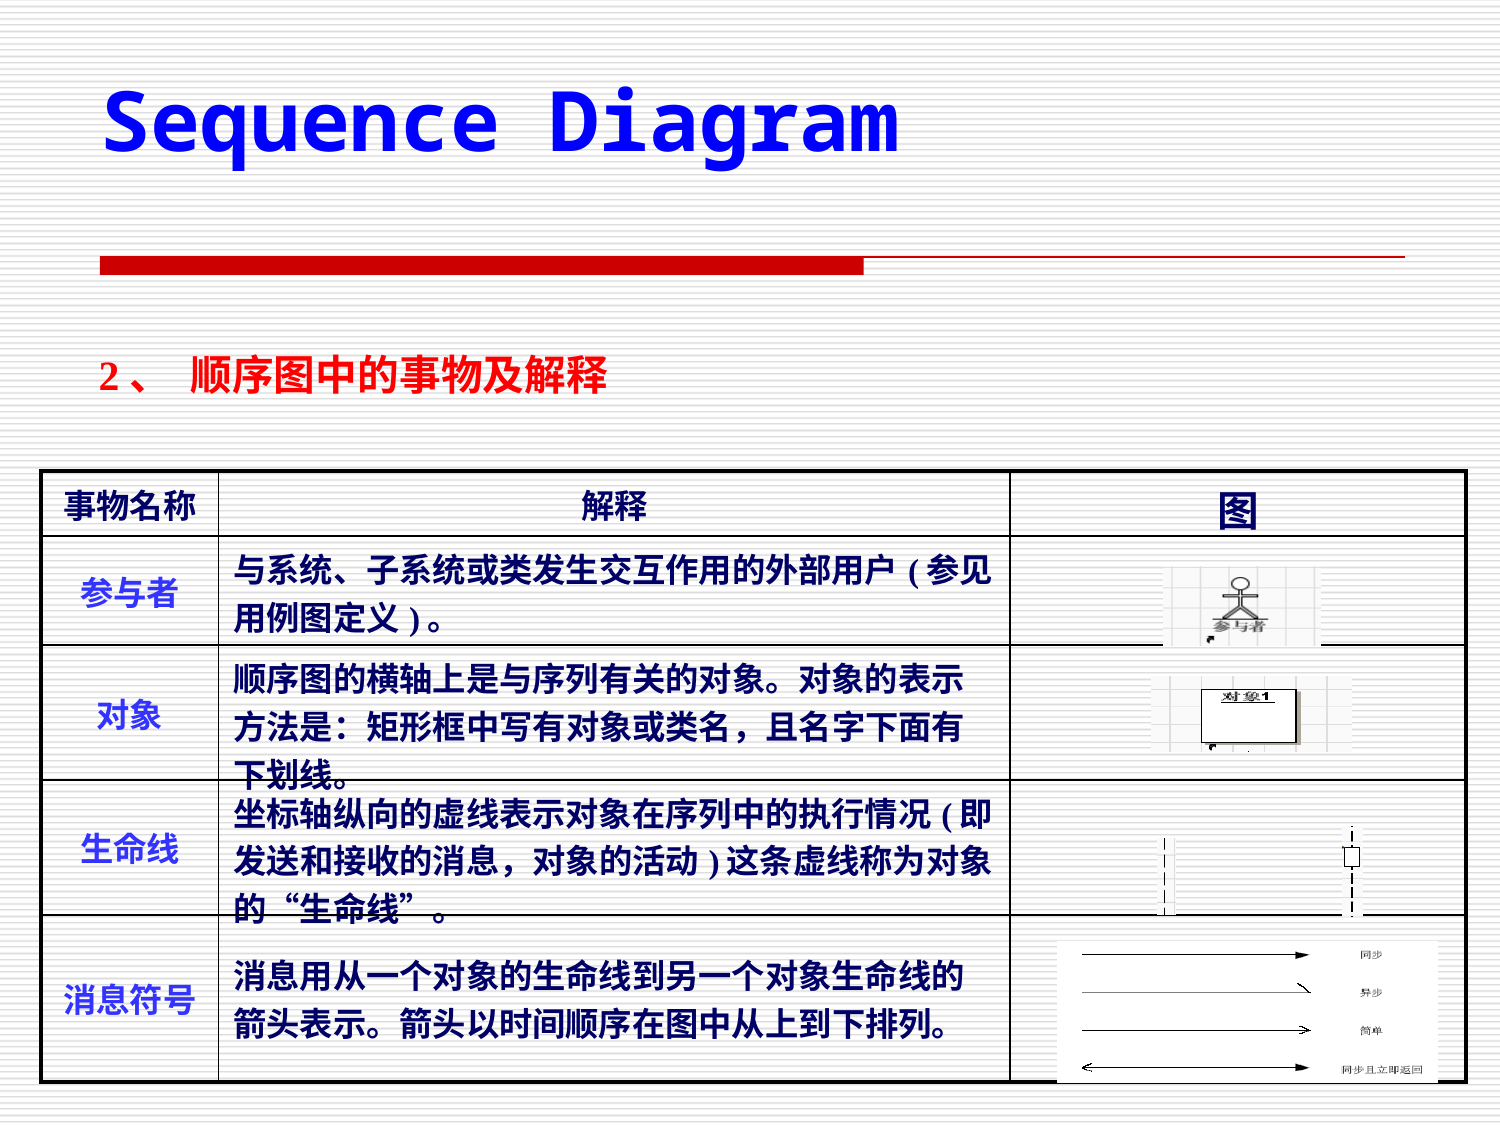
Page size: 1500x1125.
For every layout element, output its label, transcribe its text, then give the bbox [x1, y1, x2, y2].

table_cell 对象 [43, 646, 218, 779]
table_cell [1011, 646, 1464, 779]
table_cell 顺序图的横轴上是与序列有关的对象。对象的表示方法是：矩形框中写有对象或类名，且名字下面有下划线。 [219, 646, 1009, 779]
table_cell [1011, 781, 1464, 914]
table_cell 与系统、子系统或类发生交互作用的外部用户(参见用例图定义)。 [219, 537, 1009, 644]
text_box Sequence Diagram [85, 60, 1371, 176]
table_cell 消息用从一个对象的生命线到另一个对象生命线的箭头表示。箭头以时间顺序在图中从上到下排列。 [219, 916, 1009, 1080]
table_cell 消息符号 [43, 916, 218, 1080]
table_cell [1011, 537, 1464, 644]
table_header 图 [1011, 473, 1464, 535]
picture [0, 0, 1500, 1125]
table_header 事物名称 [43, 473, 218, 535]
table_header 解释 [219, 473, 1009, 535]
table_cell 坐标轴纵向的虚线表示对象在序列中的执行情况(即发送和接收的消息，对象的活动)这条虚线称为对象的“生命线”。 [219, 781, 1009, 914]
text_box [1157, 826, 1363, 918]
table_cell 生命线 [43, 781, 218, 914]
text_box 2、 顺序图中的事物及解释 [83, 341, 911, 406]
table_cell [1011, 916, 1464, 1080]
table_cell 参与者 [43, 537, 218, 644]
